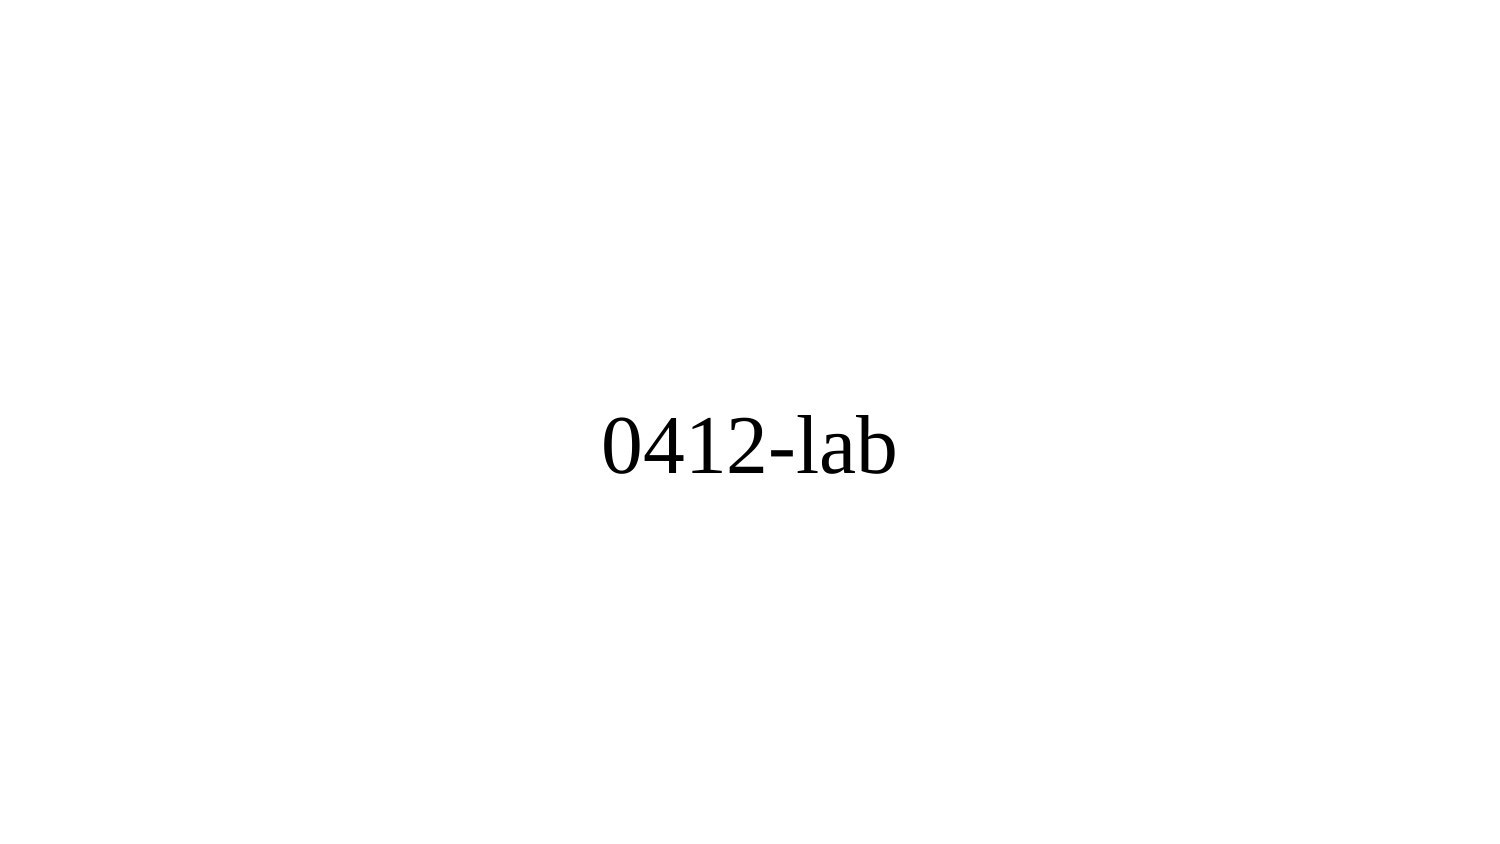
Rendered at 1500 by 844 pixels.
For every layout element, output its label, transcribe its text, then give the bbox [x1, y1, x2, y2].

title 0412-lab [51, 374, 1449, 469]
